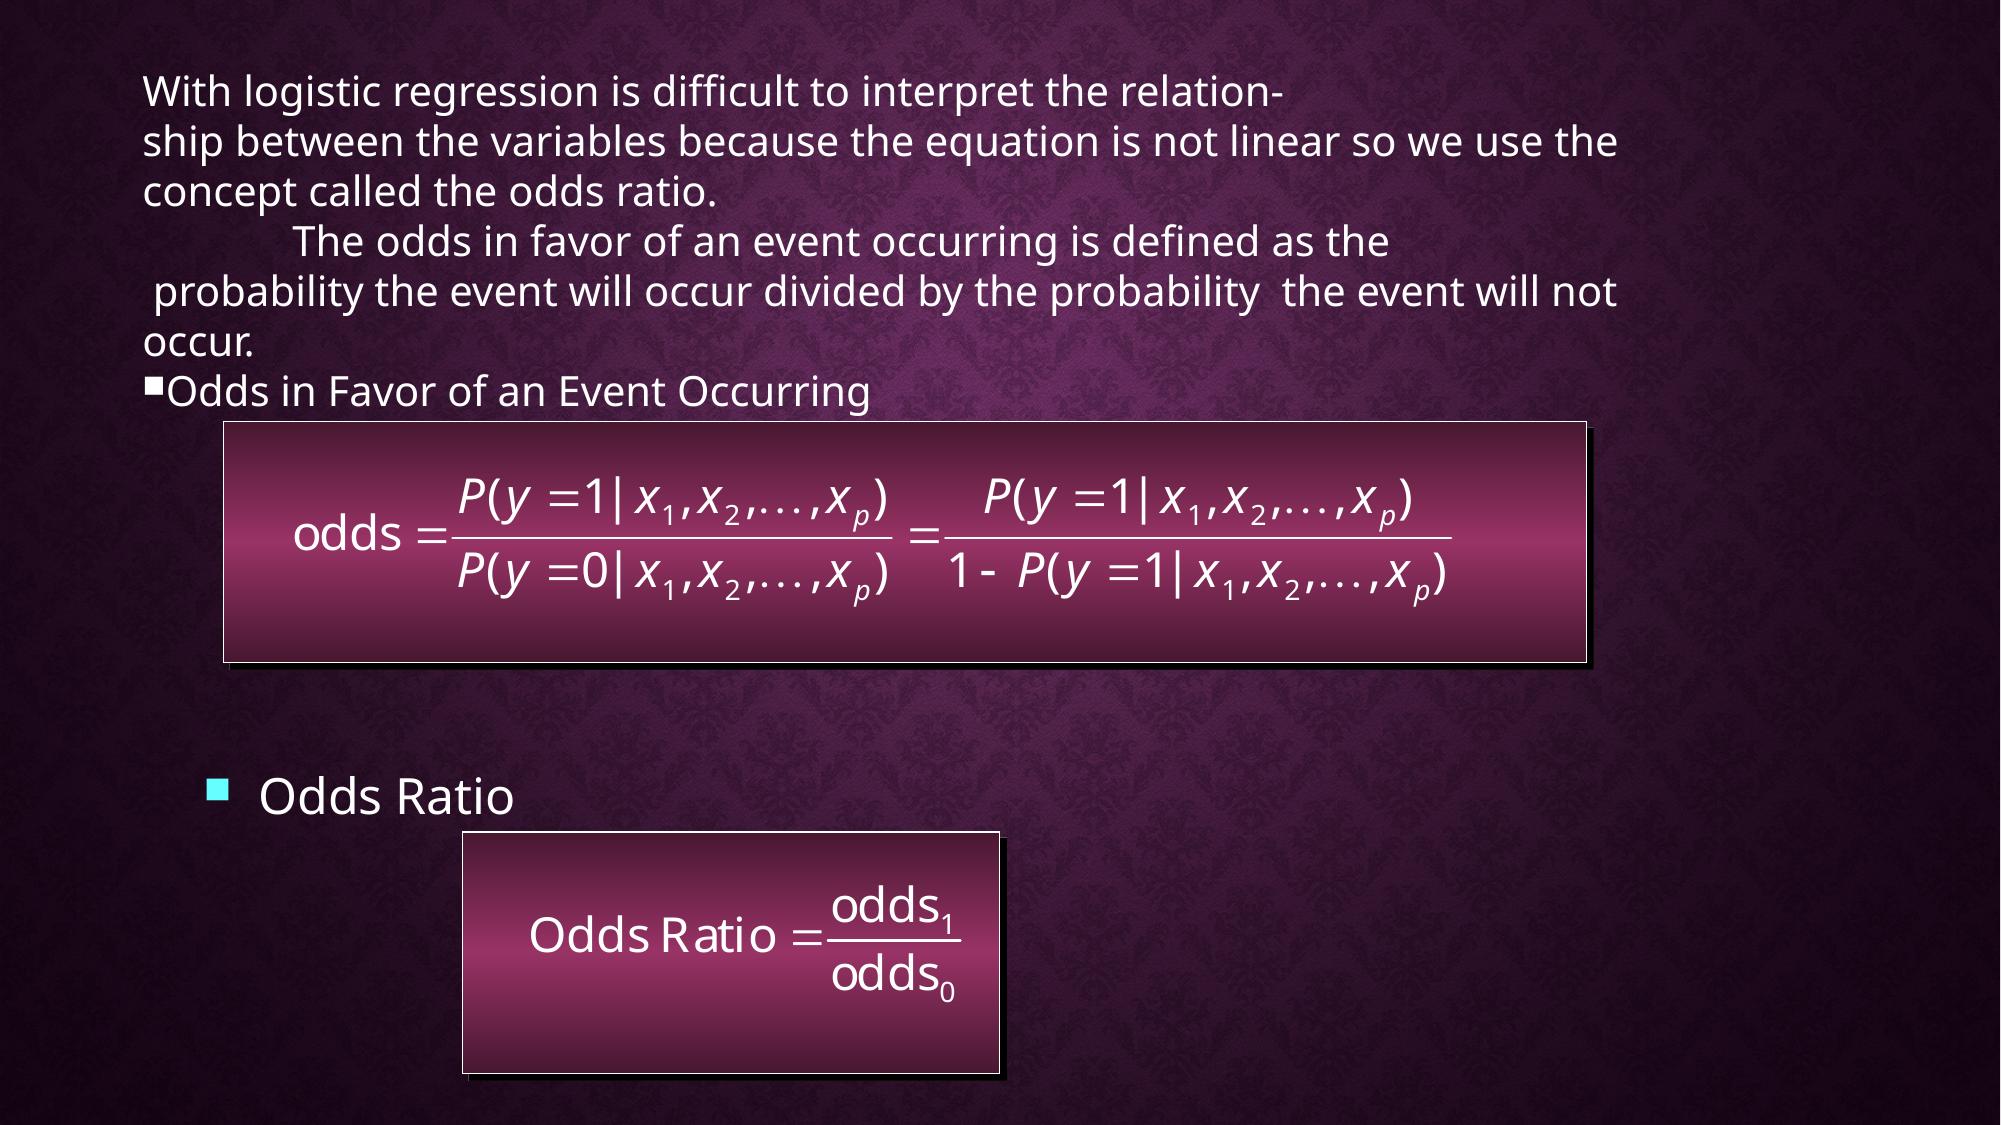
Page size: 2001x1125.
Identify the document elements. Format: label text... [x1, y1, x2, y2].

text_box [526, 881, 965, 1006]
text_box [290, 472, 1456, 612]
text_box [462, 831, 1000, 1074]
text_box With logistic regression is difficult to interpret the relation- ship between the variables because the equation is not linear so we use the concept called the odds ratio. The odds in favor of an event occurring is defined as the probability the event will occur divided by the probability the event will not occur. Odds in Favor of an Event Occurring [127, 57, 1733, 423]
text_box Odds Ratio [189, 756, 531, 832]
text_box [223, 421, 1587, 663]
